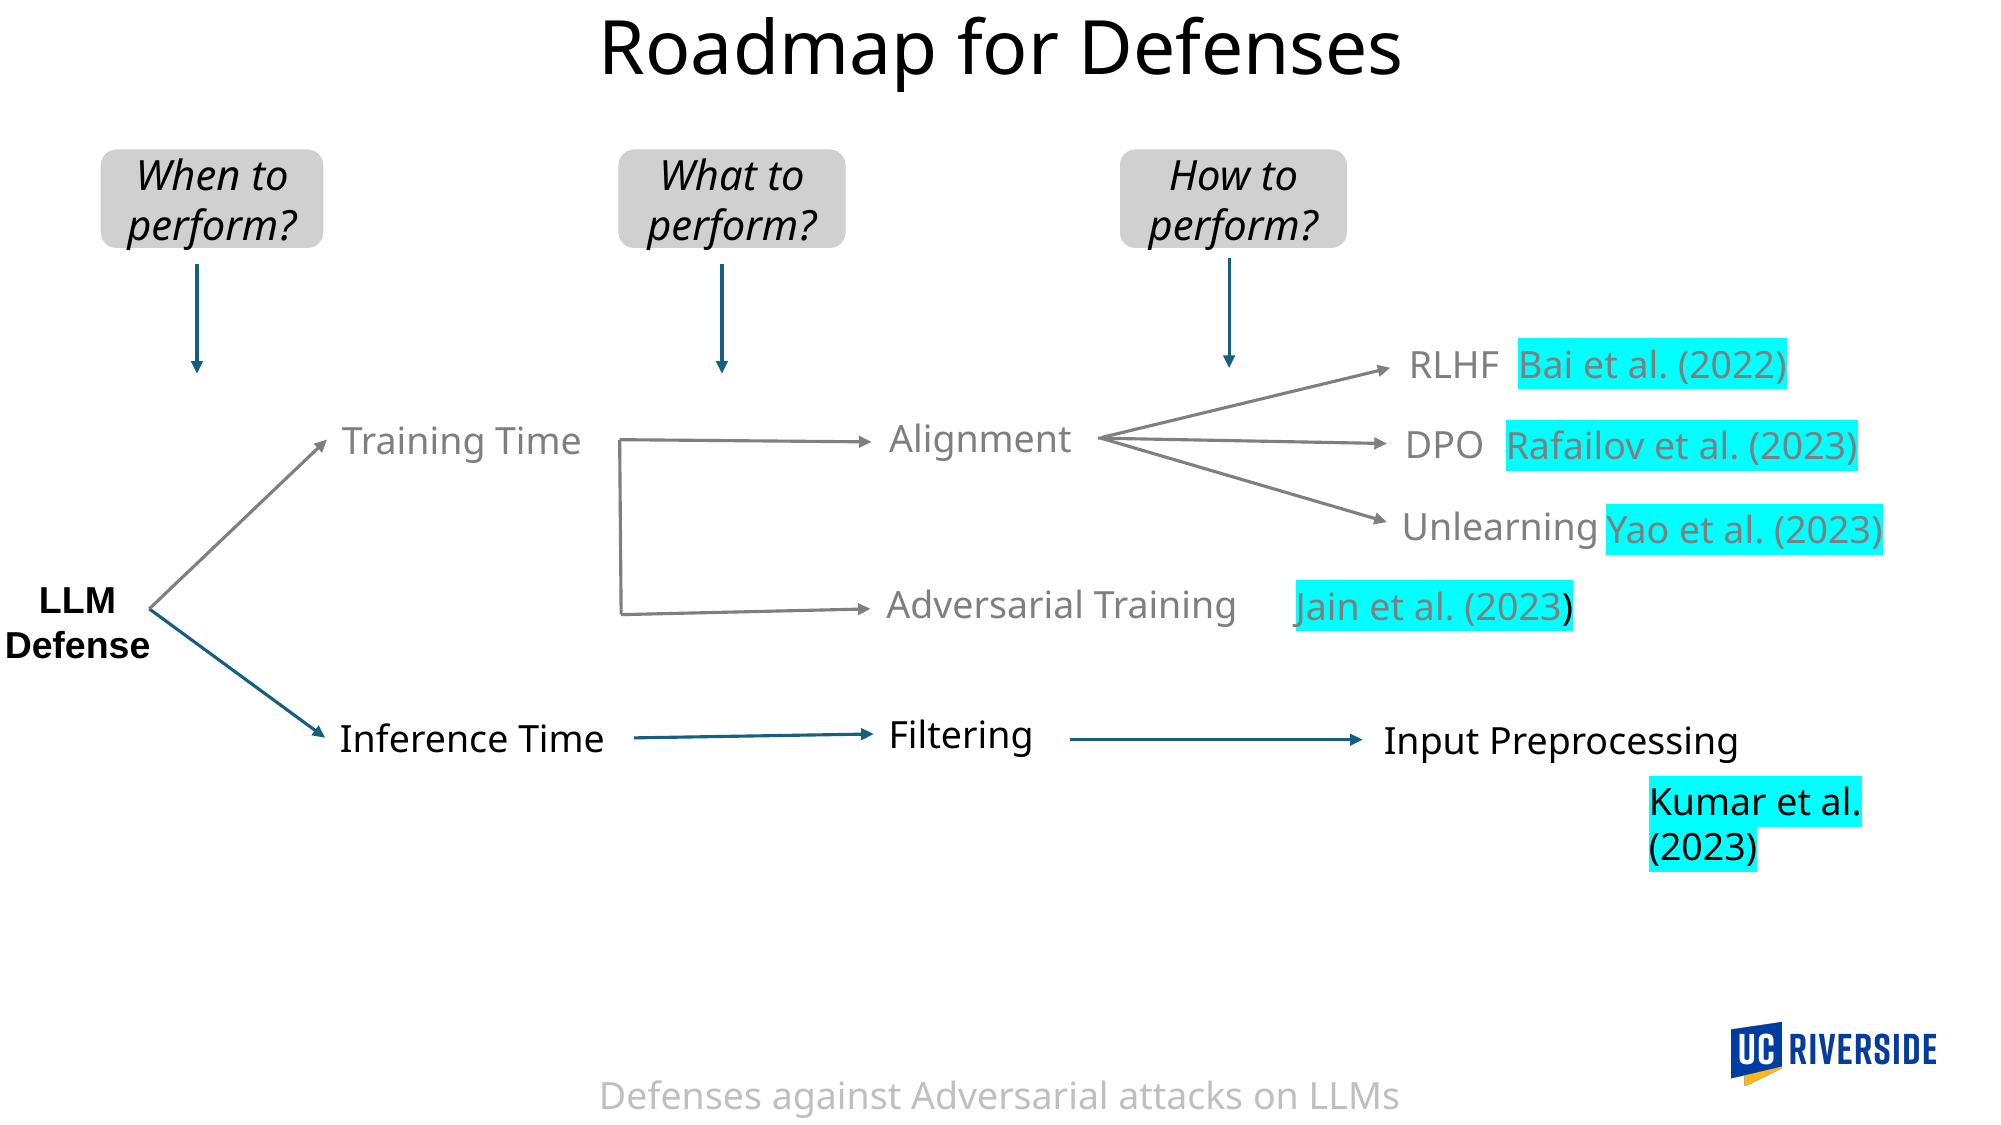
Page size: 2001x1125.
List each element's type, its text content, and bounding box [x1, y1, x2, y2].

text_box Kumar et al. (2023) [1633, 770, 1994, 921]
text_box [626, 608, 871, 615]
text_box Filtering [873, 703, 1167, 764]
text_box Training Time [326, 409, 620, 470]
text_box Defenses against Adversarial attacks on LLMs [0, 1064, 2000, 1125]
text_box Unlearning [1386, 495, 1639, 556]
text_box Yao et al. (2023) [1591, 498, 1952, 559]
text_box Rafailov et al. (2023) [1490, 414, 1910, 475]
text_box Jain et al. (2023) [1280, 575, 1748, 636]
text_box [148, 615, 326, 739]
text_box Bai et al. (2022) [1503, 333, 1863, 394]
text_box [622, 439, 872, 443]
text_box DPO [1392, 413, 1539, 474]
text_box Roadmap for Defenses [3, 0, 2000, 98]
text_box When to perform? [99, 147, 325, 250]
text_box Adversarial Training [871, 573, 1319, 634]
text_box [1101, 438, 1387, 523]
text_box RLHF [1393, 333, 1503, 394]
text_box Input Preprocessing [1368, 709, 1836, 770]
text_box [1101, 367, 1391, 438]
picture [1731, 1022, 1937, 1086]
text_box What to perform? [616, 147, 848, 250]
text_box How to perform? [1118, 147, 1349, 250]
text_box LLM Defense [0, 568, 143, 674]
text_box Inference Time [324, 707, 792, 768]
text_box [633, 734, 874, 739]
text_box Alignment [874, 408, 1096, 468]
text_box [148, 439, 327, 610]
